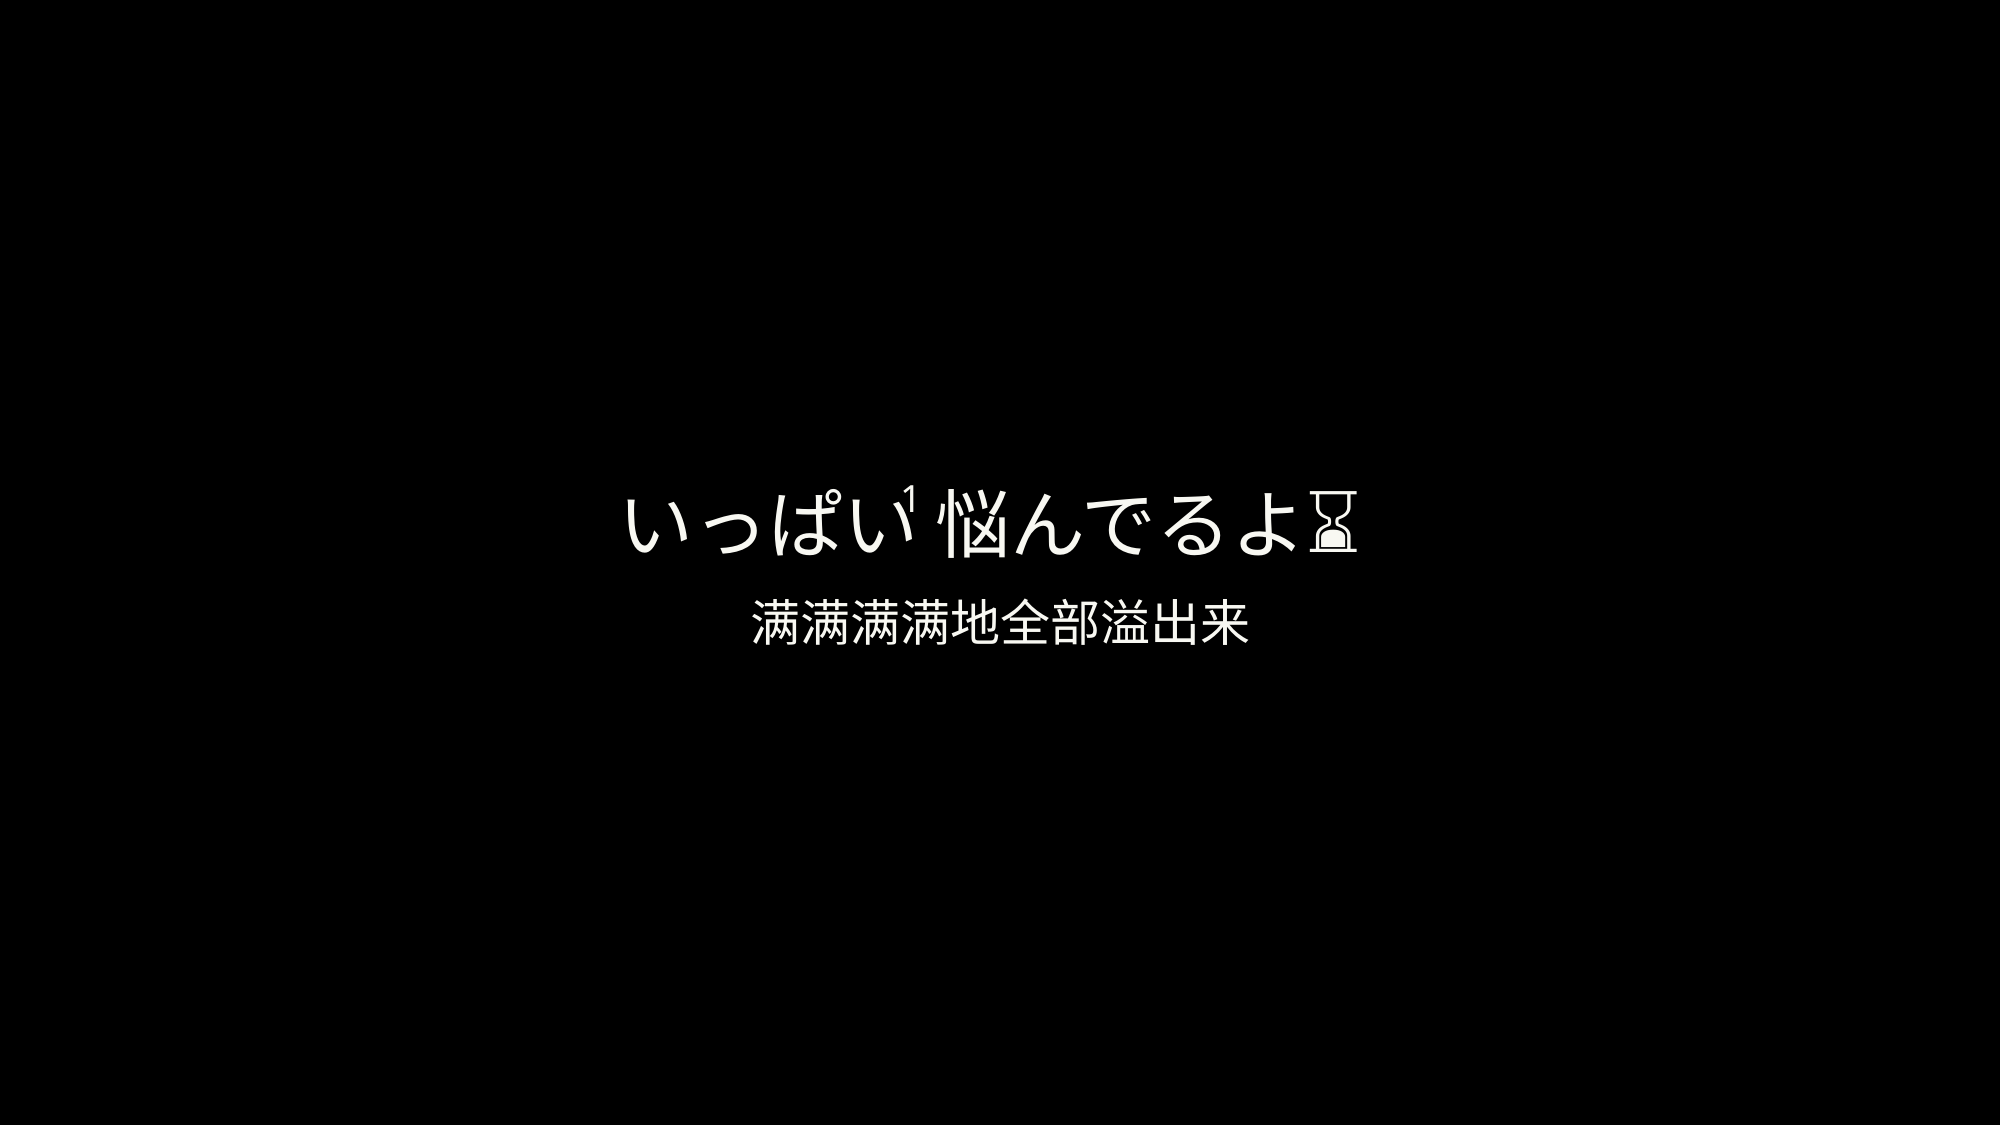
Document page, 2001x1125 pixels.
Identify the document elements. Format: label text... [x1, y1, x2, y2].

subtitle 满满满满地全部溢出来 [249, 590, 1750, 863]
title いっぱい 悩んでるよ⌛ [166, 184, 1814, 576]
text_box 1 [885, 467, 937, 528]
